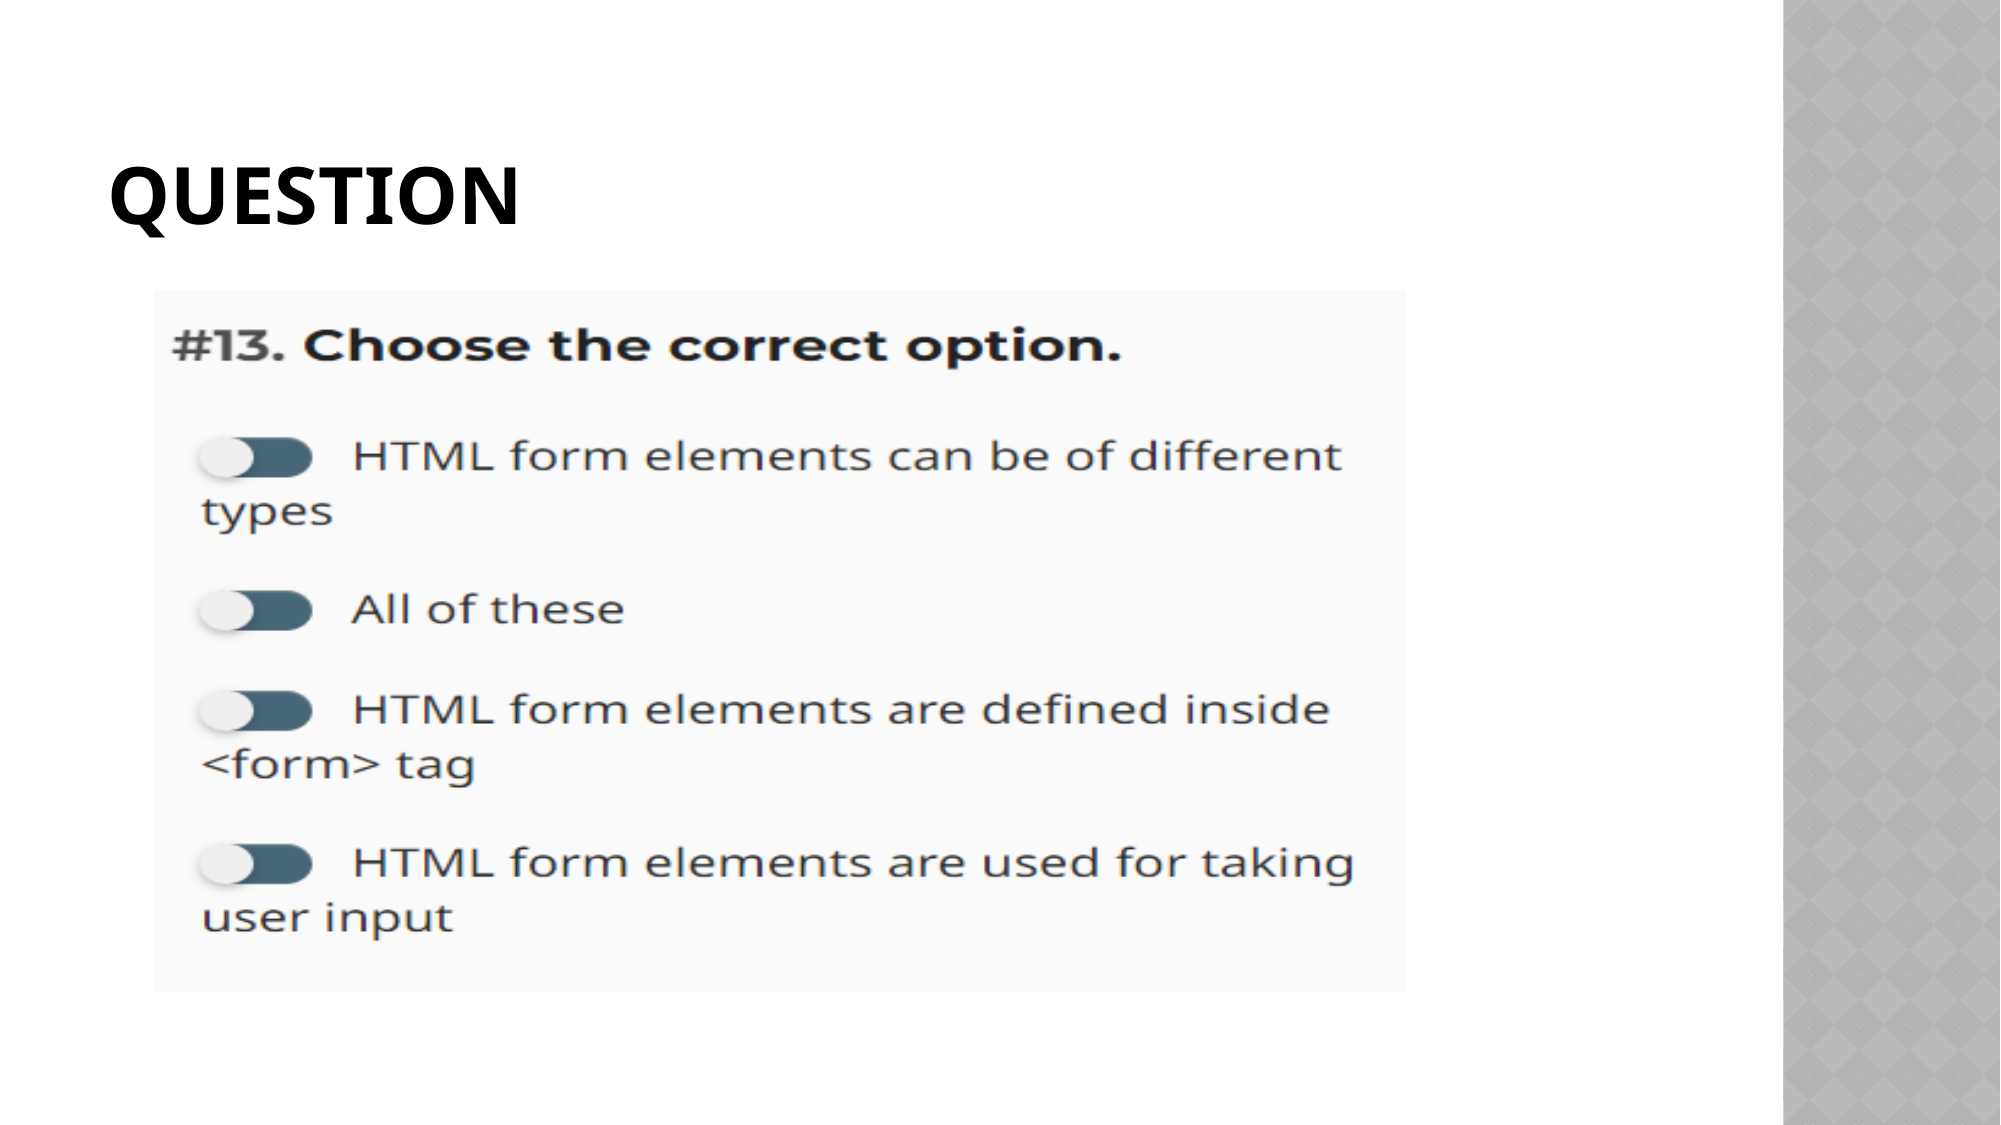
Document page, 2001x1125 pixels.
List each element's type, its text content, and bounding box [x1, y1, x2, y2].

picture [154, 290, 1406, 993]
title Question [99, 52, 1684, 240]
